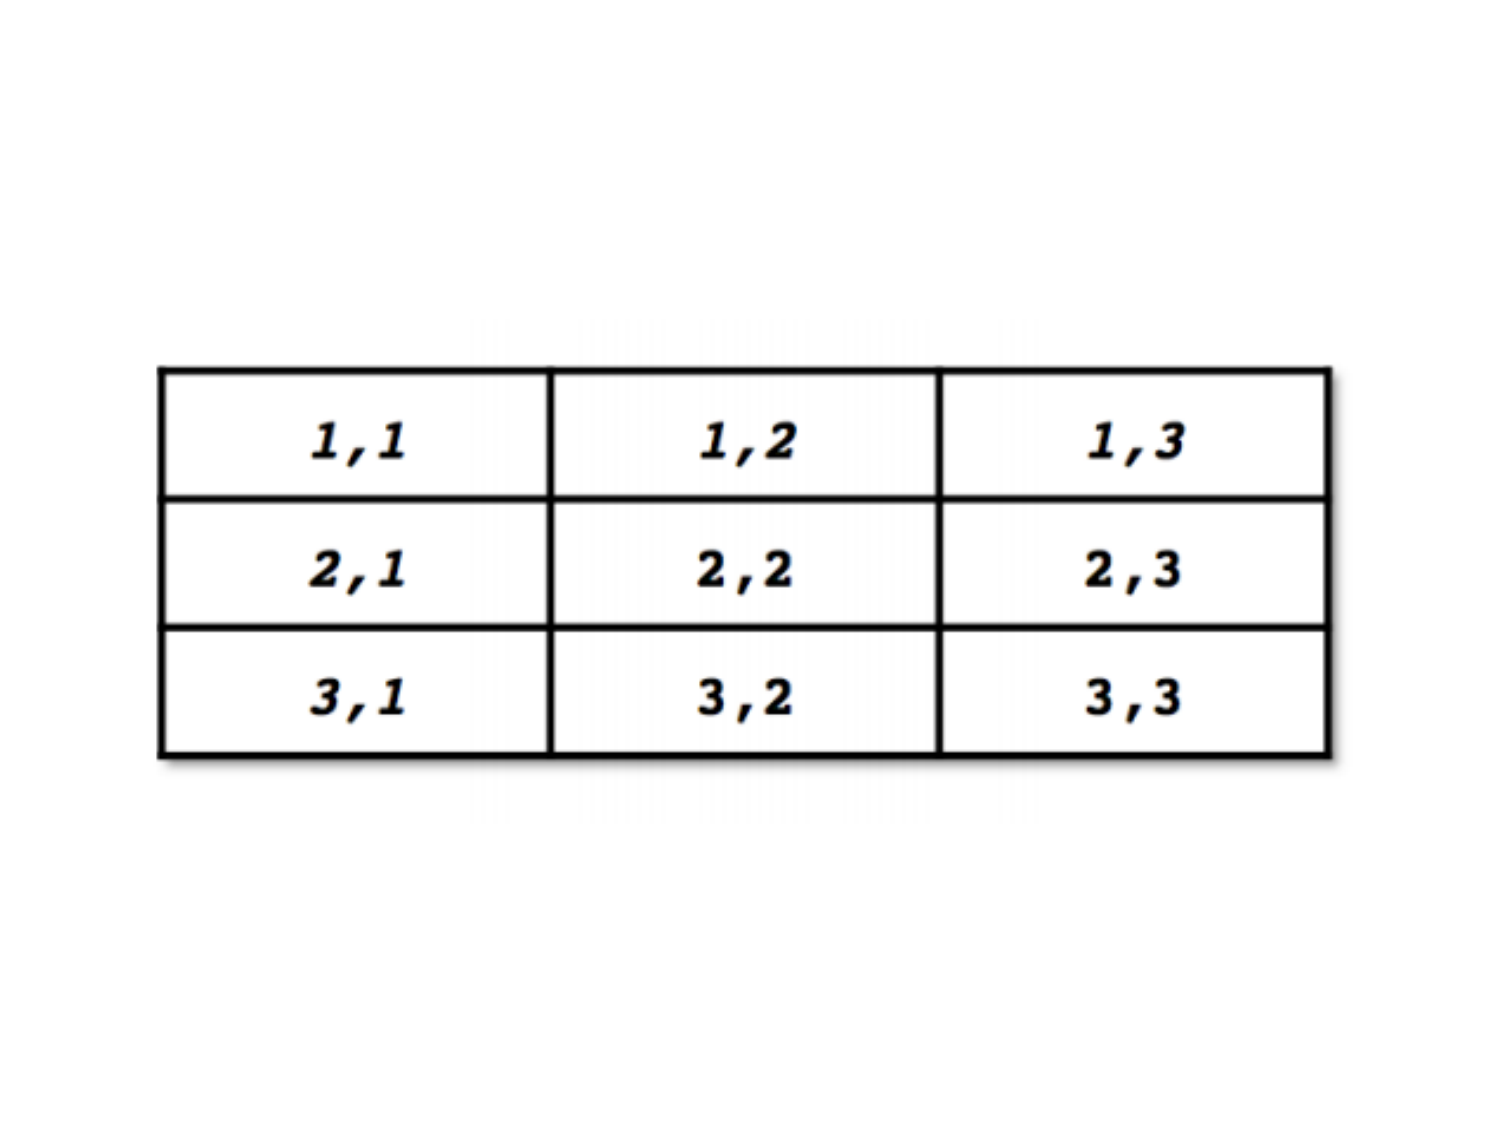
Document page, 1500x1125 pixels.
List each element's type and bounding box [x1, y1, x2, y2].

picture [37, 195, 1456, 926]
